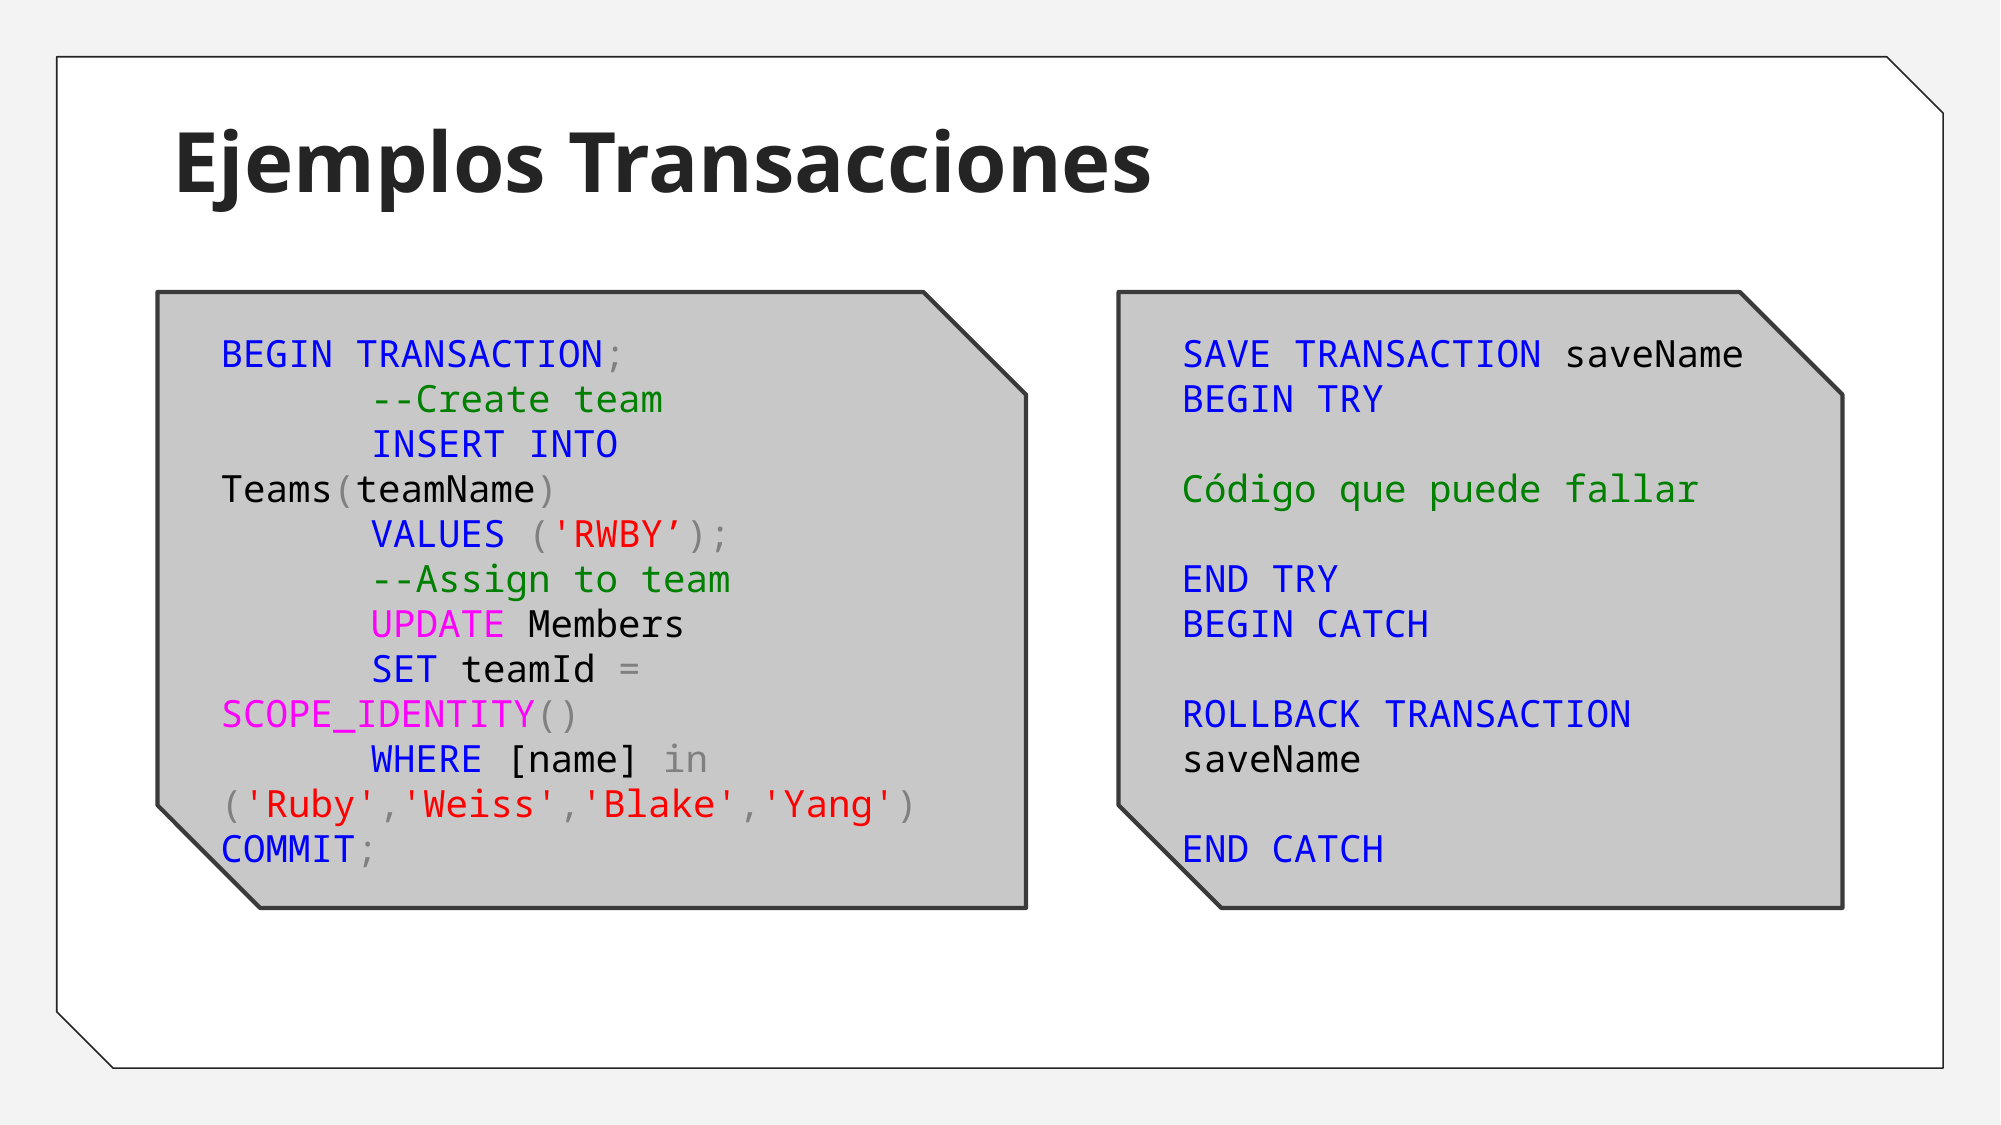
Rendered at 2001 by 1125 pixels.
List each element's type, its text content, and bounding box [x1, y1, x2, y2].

text_box SAVE TRANSACTION saveName BEGIN TRY Código que puede fallar END TRY BEGIN CATCH ROLLBACK TRANSACTION saveName END CATCH [1116, 289, 1845, 911]
title Ejemplos Transacciones [157, 93, 1843, 220]
text_box BEGIN TRANSACTION; --Create team INSERT INTO Teams(teamName) VALUES ('RWBY’); --Assign to team UPDATE Members SET teamId = SCOPE_IDENTITY() WHERE [name] in ('Ruby','Weiss','Blake','Yang') COMMIT; [155, 289, 1029, 911]
